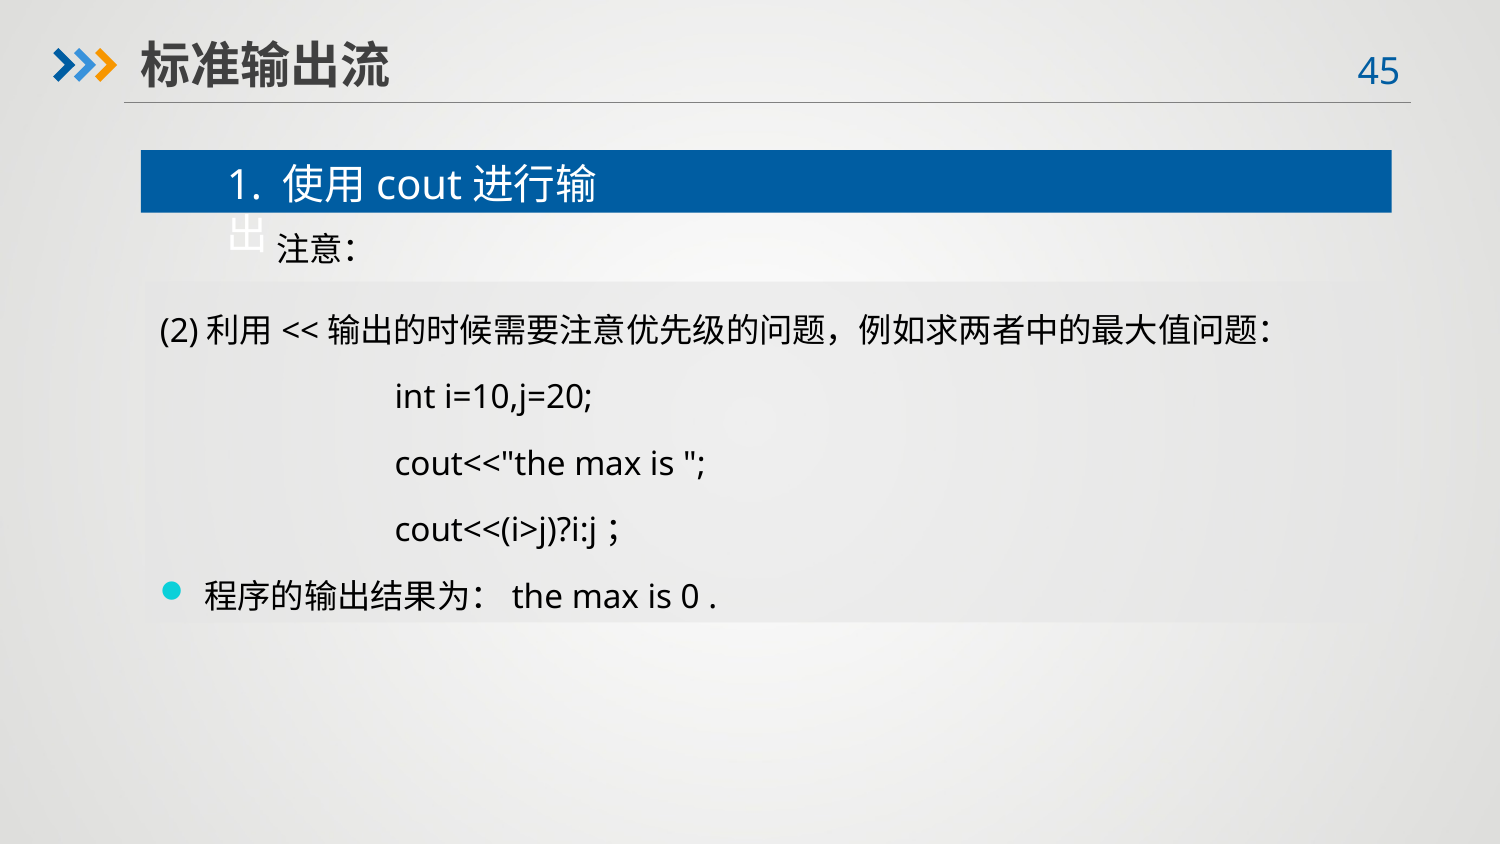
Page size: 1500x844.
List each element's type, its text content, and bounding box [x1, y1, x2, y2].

text_box 注意： [261, 220, 391, 276]
text_box 1. 使用cout进行输出 [212, 150, 637, 265]
text_box [139, 148, 1394, 215]
picture [0, 0, 1500, 844]
text_box (2)利用<<输出的时候需要注意优先级的问题，例如求两者中的最大值问题： int i=10,j=20; cout<<"the max is "; cout<<(i>j)?i:j； 程序的输出结果为：the max is 0 . [145, 281, 1397, 623]
text_box 标准输出流 [140, 32, 845, 95]
